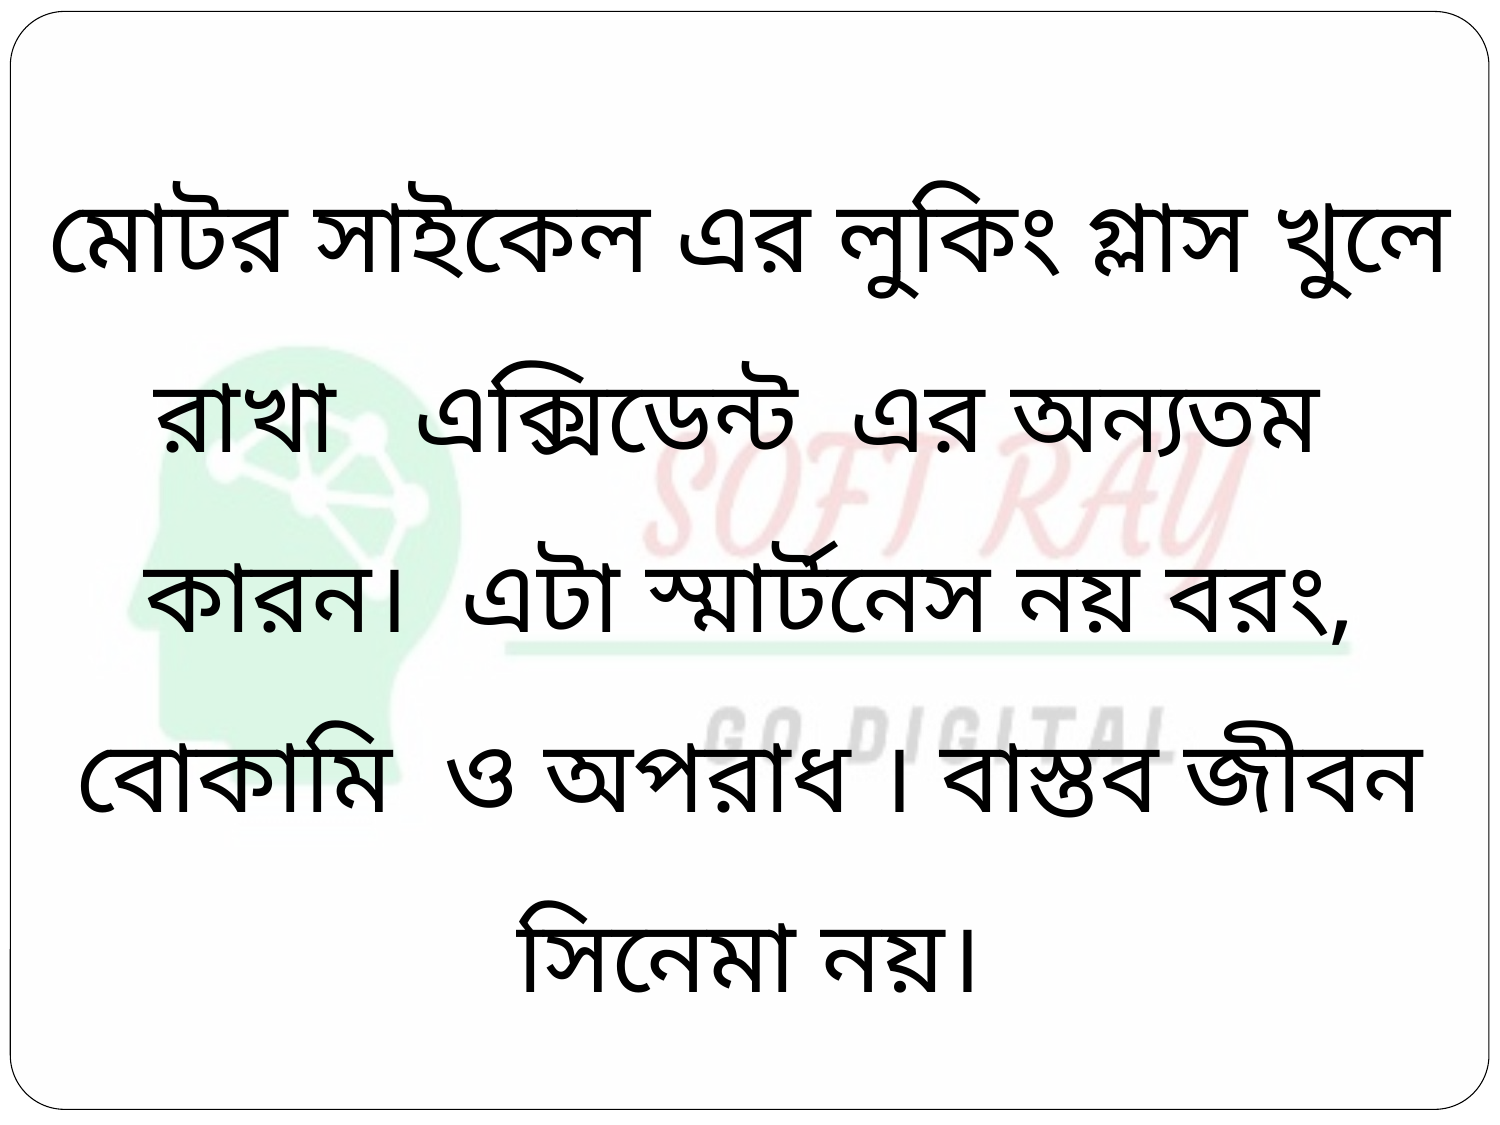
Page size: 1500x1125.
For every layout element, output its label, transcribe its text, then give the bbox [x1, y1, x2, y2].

text_box মোটর সাইকেল এর লুকিং গ্লাস খুলে রাখা এক্সিডেন্ট এর অন্যতম কারন। এটা স্মার্টনেস নয় বরং, বোকামি ও অপরাধ । বাস্তব জীবন সিনেমা নয়। [0, 105, 1500, 1020]
